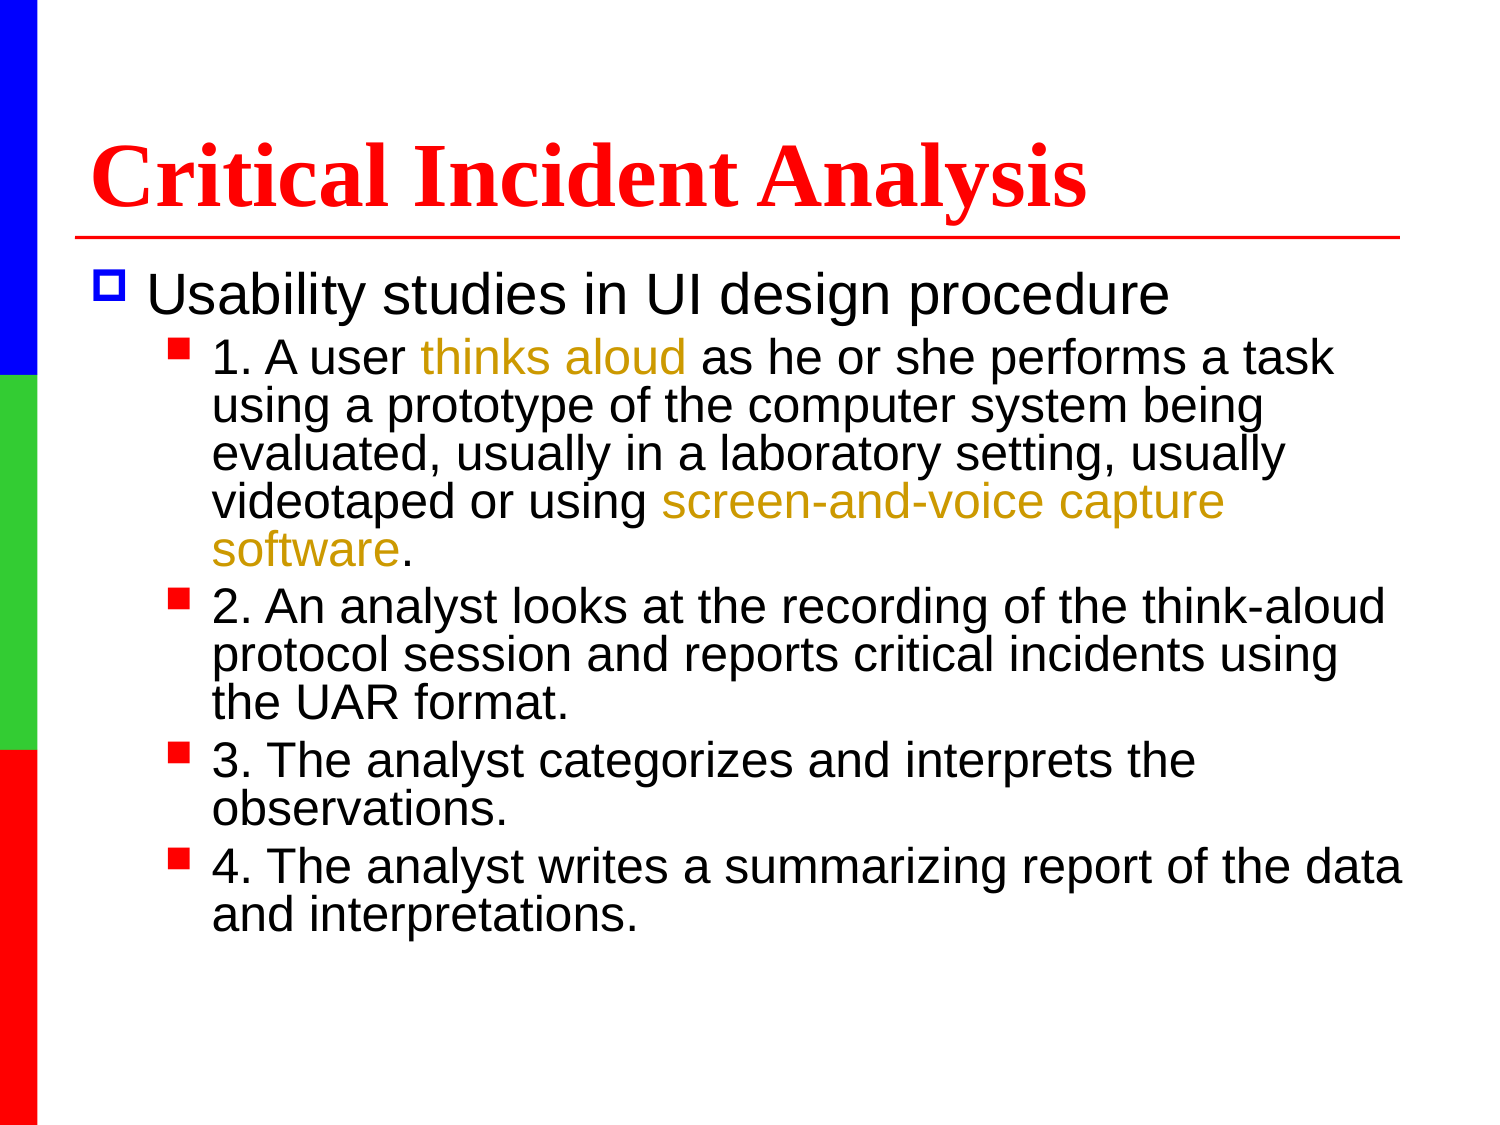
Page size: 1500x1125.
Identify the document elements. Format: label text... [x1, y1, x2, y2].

title Critical Incident Analysis [74, 45, 1426, 233]
list Usability studies in UI design procedure 1. A user thinks aloud as he or she performs a task using a prototype of the computer system being evaluated, usually in a laboratory setting, usually videotaped or using screen-and-voice capture software. 2. An analyst looks at the recording of the think-aloud protocol session and reports critical incidents using the UAR format. 3. The analyst categorizes and interprets the observations. 4. The analyst writes a summarizing report of the data and interpretations. [74, 262, 1426, 1006]
